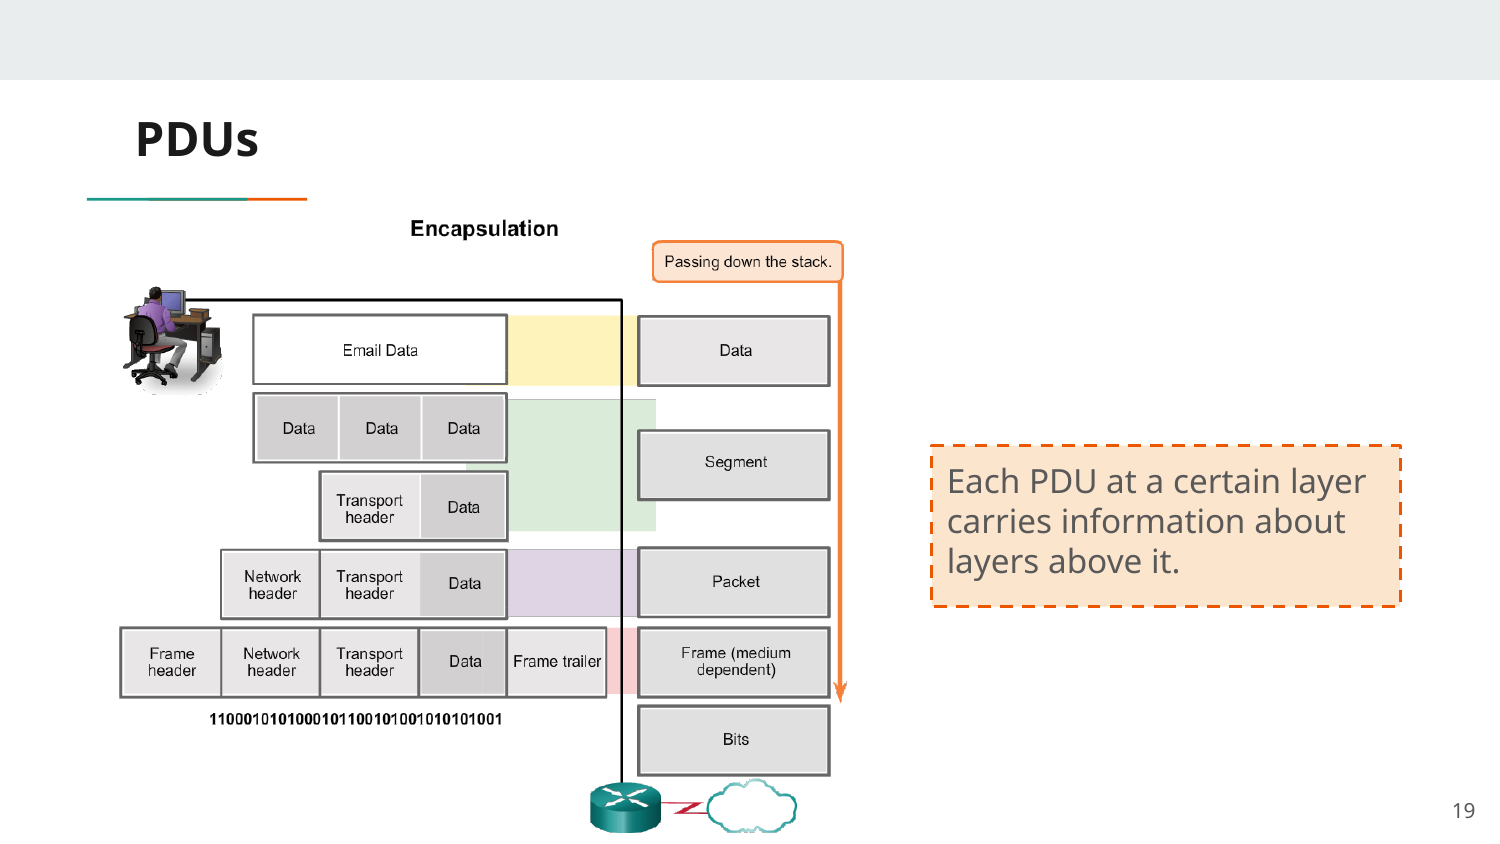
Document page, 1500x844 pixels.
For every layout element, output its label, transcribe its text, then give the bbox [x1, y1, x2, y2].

picture [119, 219, 847, 833]
slide_number ‹#› [1400, 779, 1491, 844]
title PDUs [119, 93, 1381, 182]
text_box Each PDU at a certain layer carries information about layers above it. [931, 445, 1401, 607]
